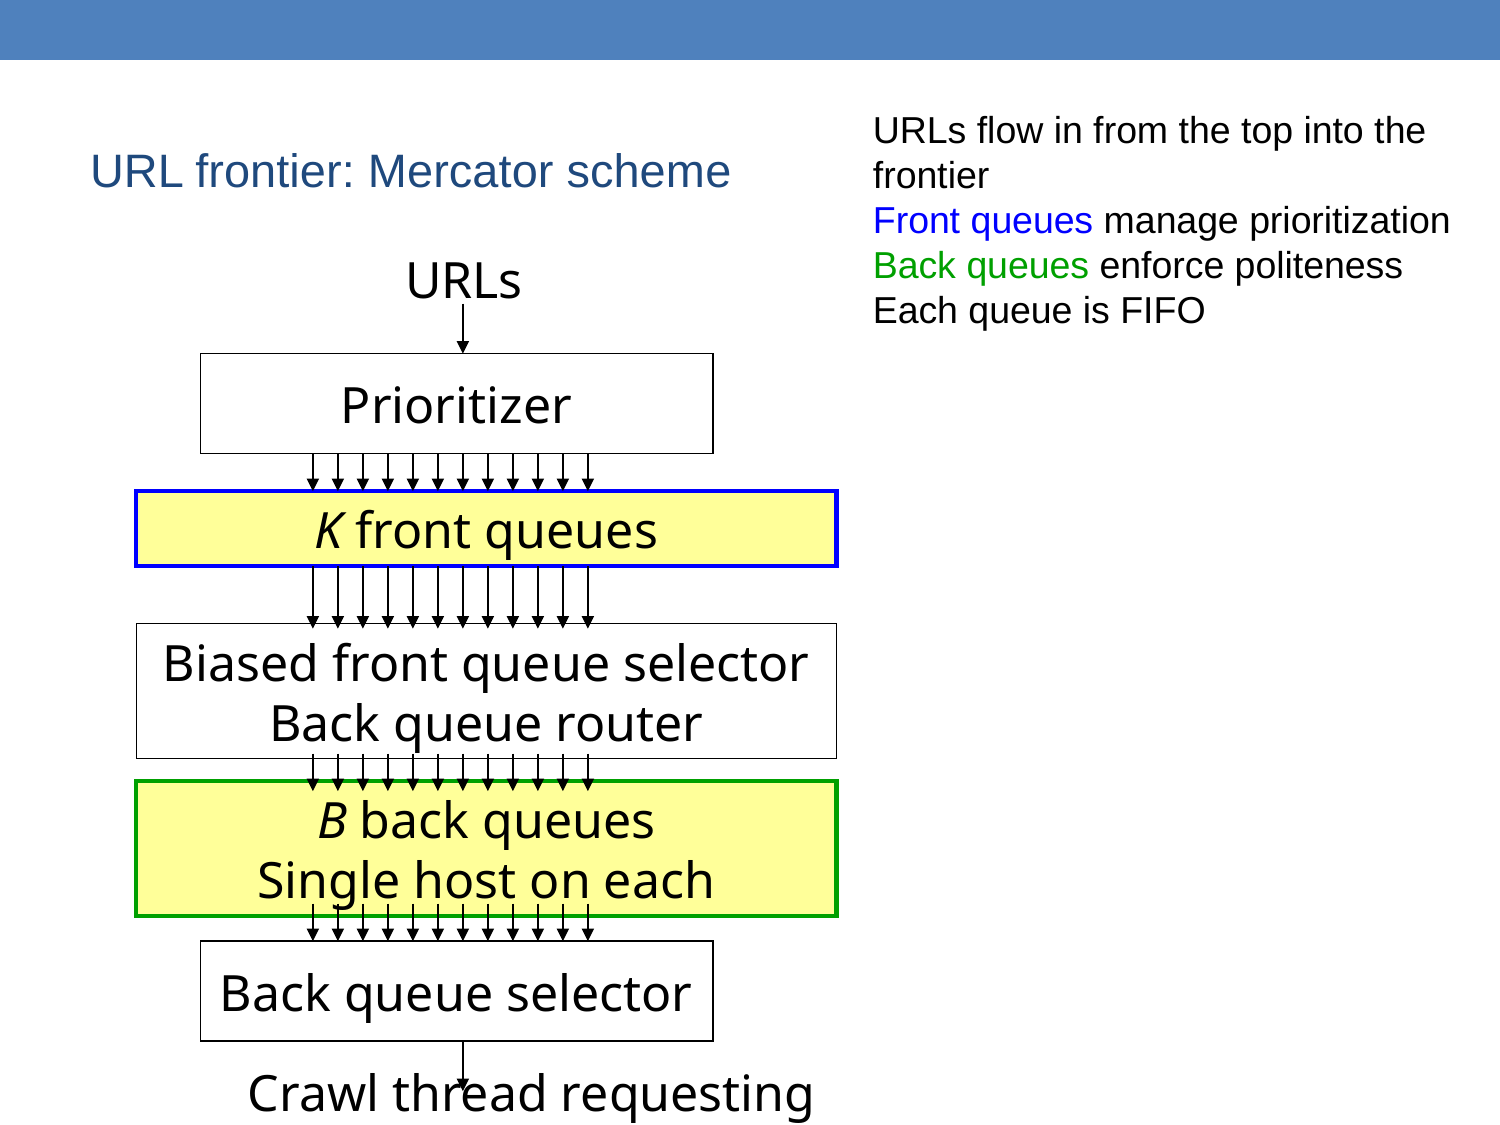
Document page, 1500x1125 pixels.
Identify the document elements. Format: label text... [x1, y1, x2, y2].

text_box URLs flow in from the top into the frontier Front queues manage prioritization Back queues enforce politeness Each queue is FIFO [857, 98, 1500, 339]
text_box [136, 799, 837, 1125]
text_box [136, 637, 837, 792]
title URL frontier: Mercator scheme [75, 87, 1425, 250]
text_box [136, 240, 837, 629]
